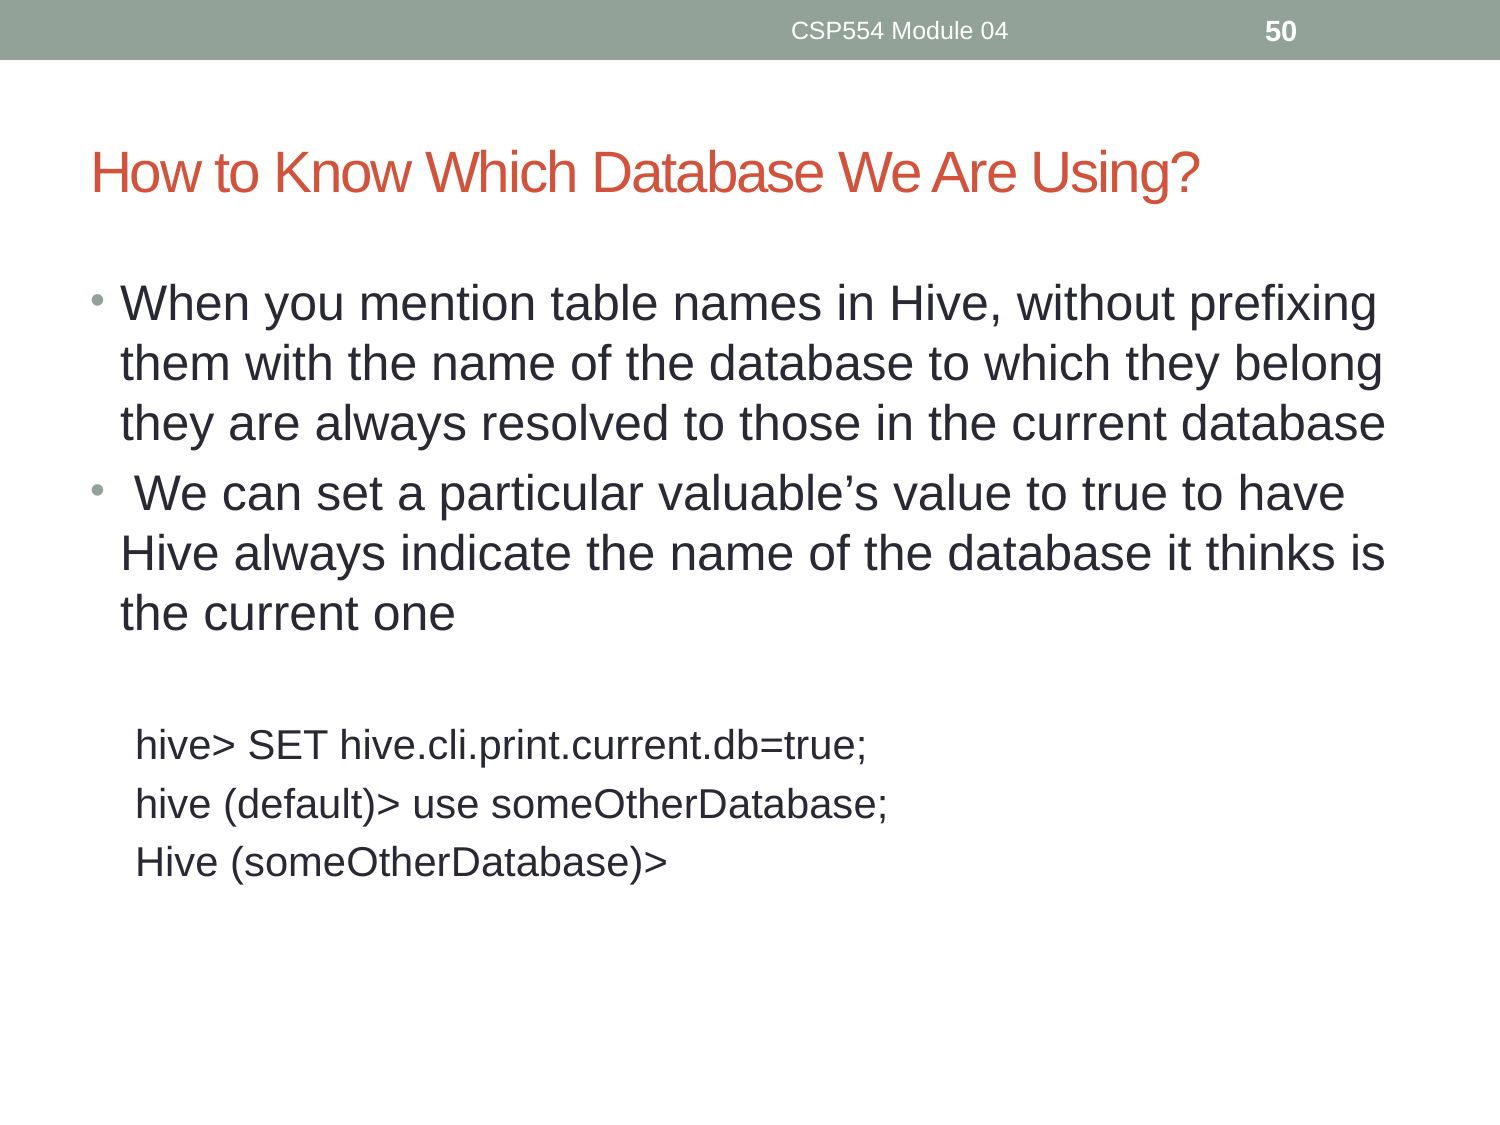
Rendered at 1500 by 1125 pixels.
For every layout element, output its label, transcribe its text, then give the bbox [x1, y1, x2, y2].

title How to Know Which Database We Are Using? [75, 87, 1425, 250]
list When you mention table names in Hive, without prefixing them with the name of the database to which they belong they are always resolved to those in the current database We can set a particular valuable’s value to true to have Hive always indicate the name of the database it thinks is the current one hive> SET hive.cli.print.current.db=true; hive (default)> use someOtherDatabase; Hive (someOtherDatabase)> [75, 262, 1425, 1063]
footer CSP554 Module 04 [562, 3, 1238, 57]
slide_number 50 [1250, 3, 1425, 57]
